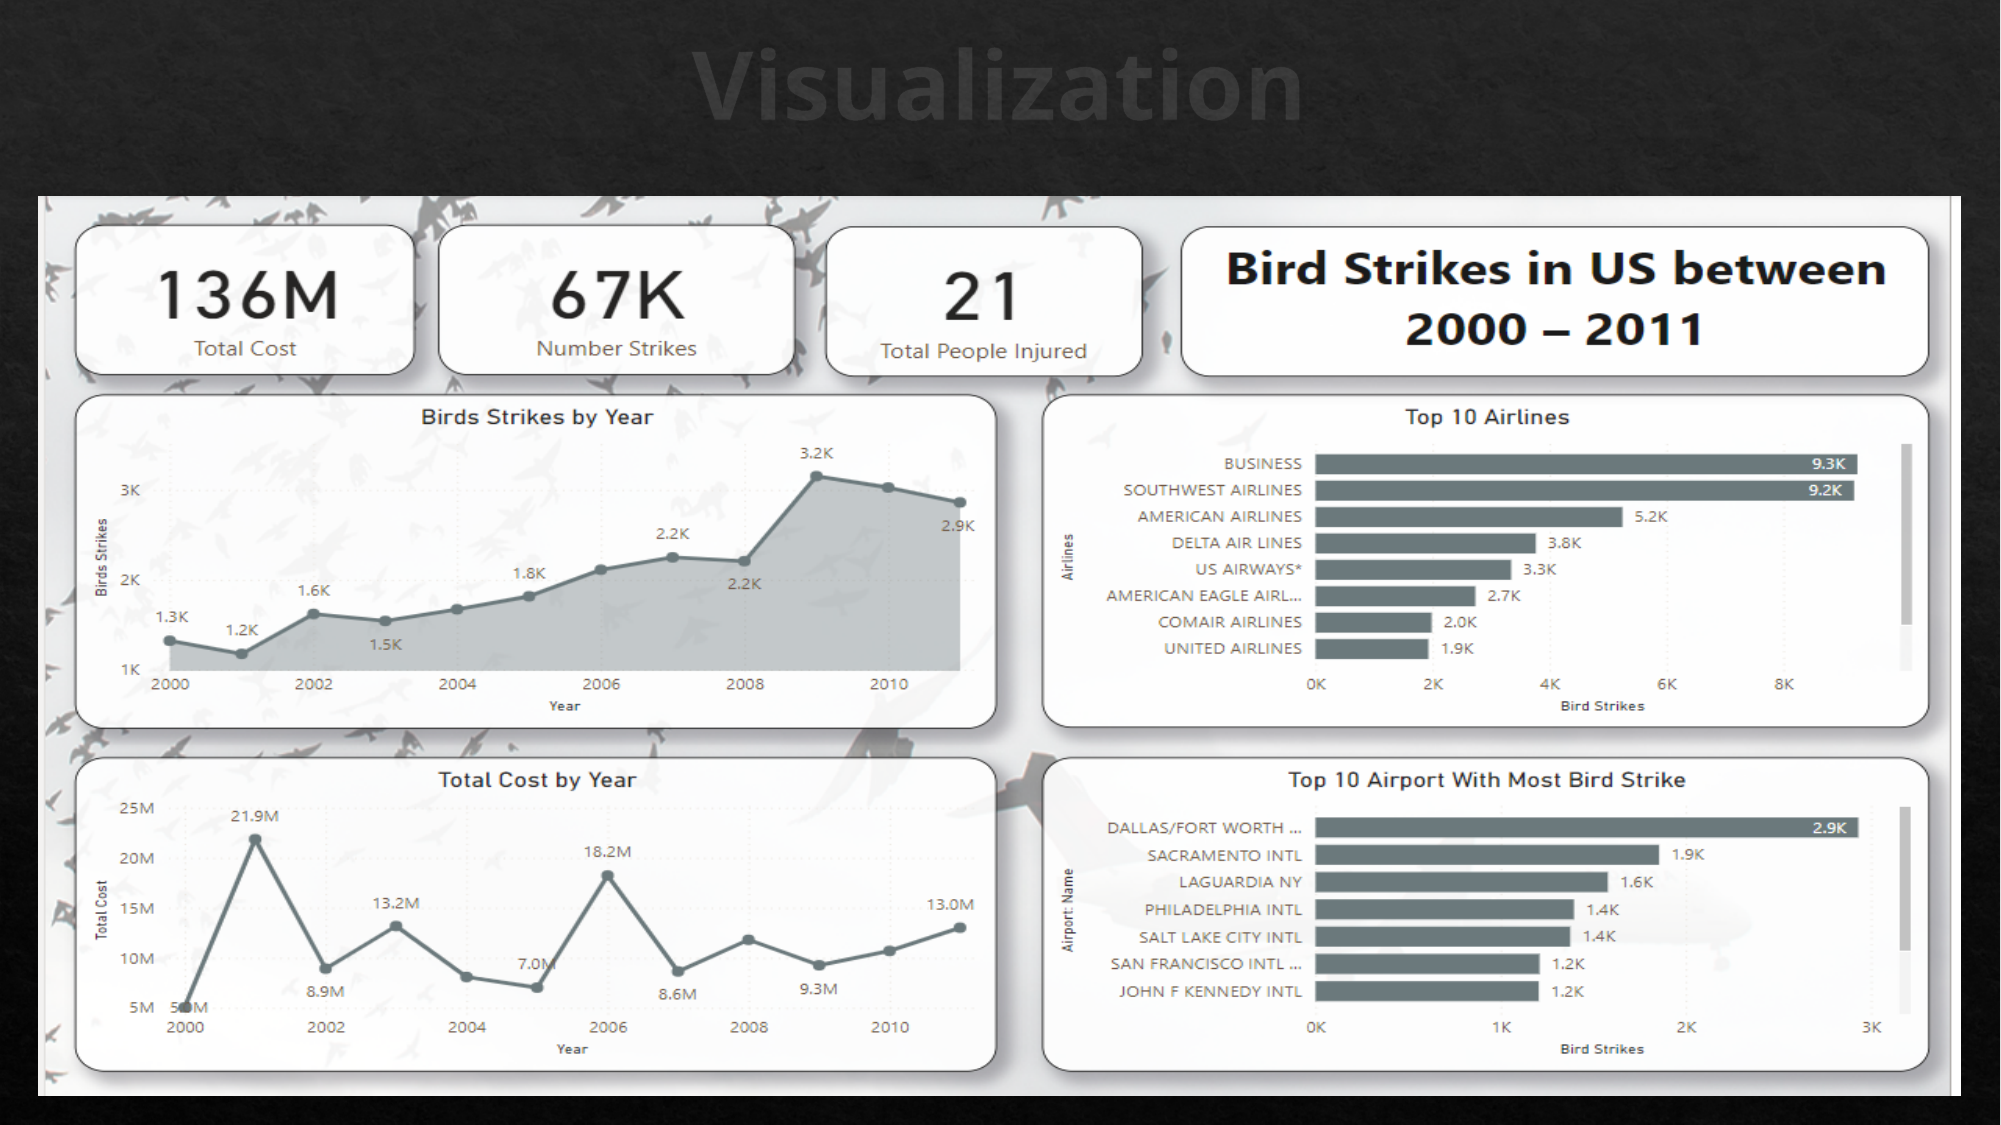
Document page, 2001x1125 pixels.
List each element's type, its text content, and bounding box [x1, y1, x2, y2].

title Visualization [149, 29, 1849, 149]
picture [38, 196, 1962, 1096]
